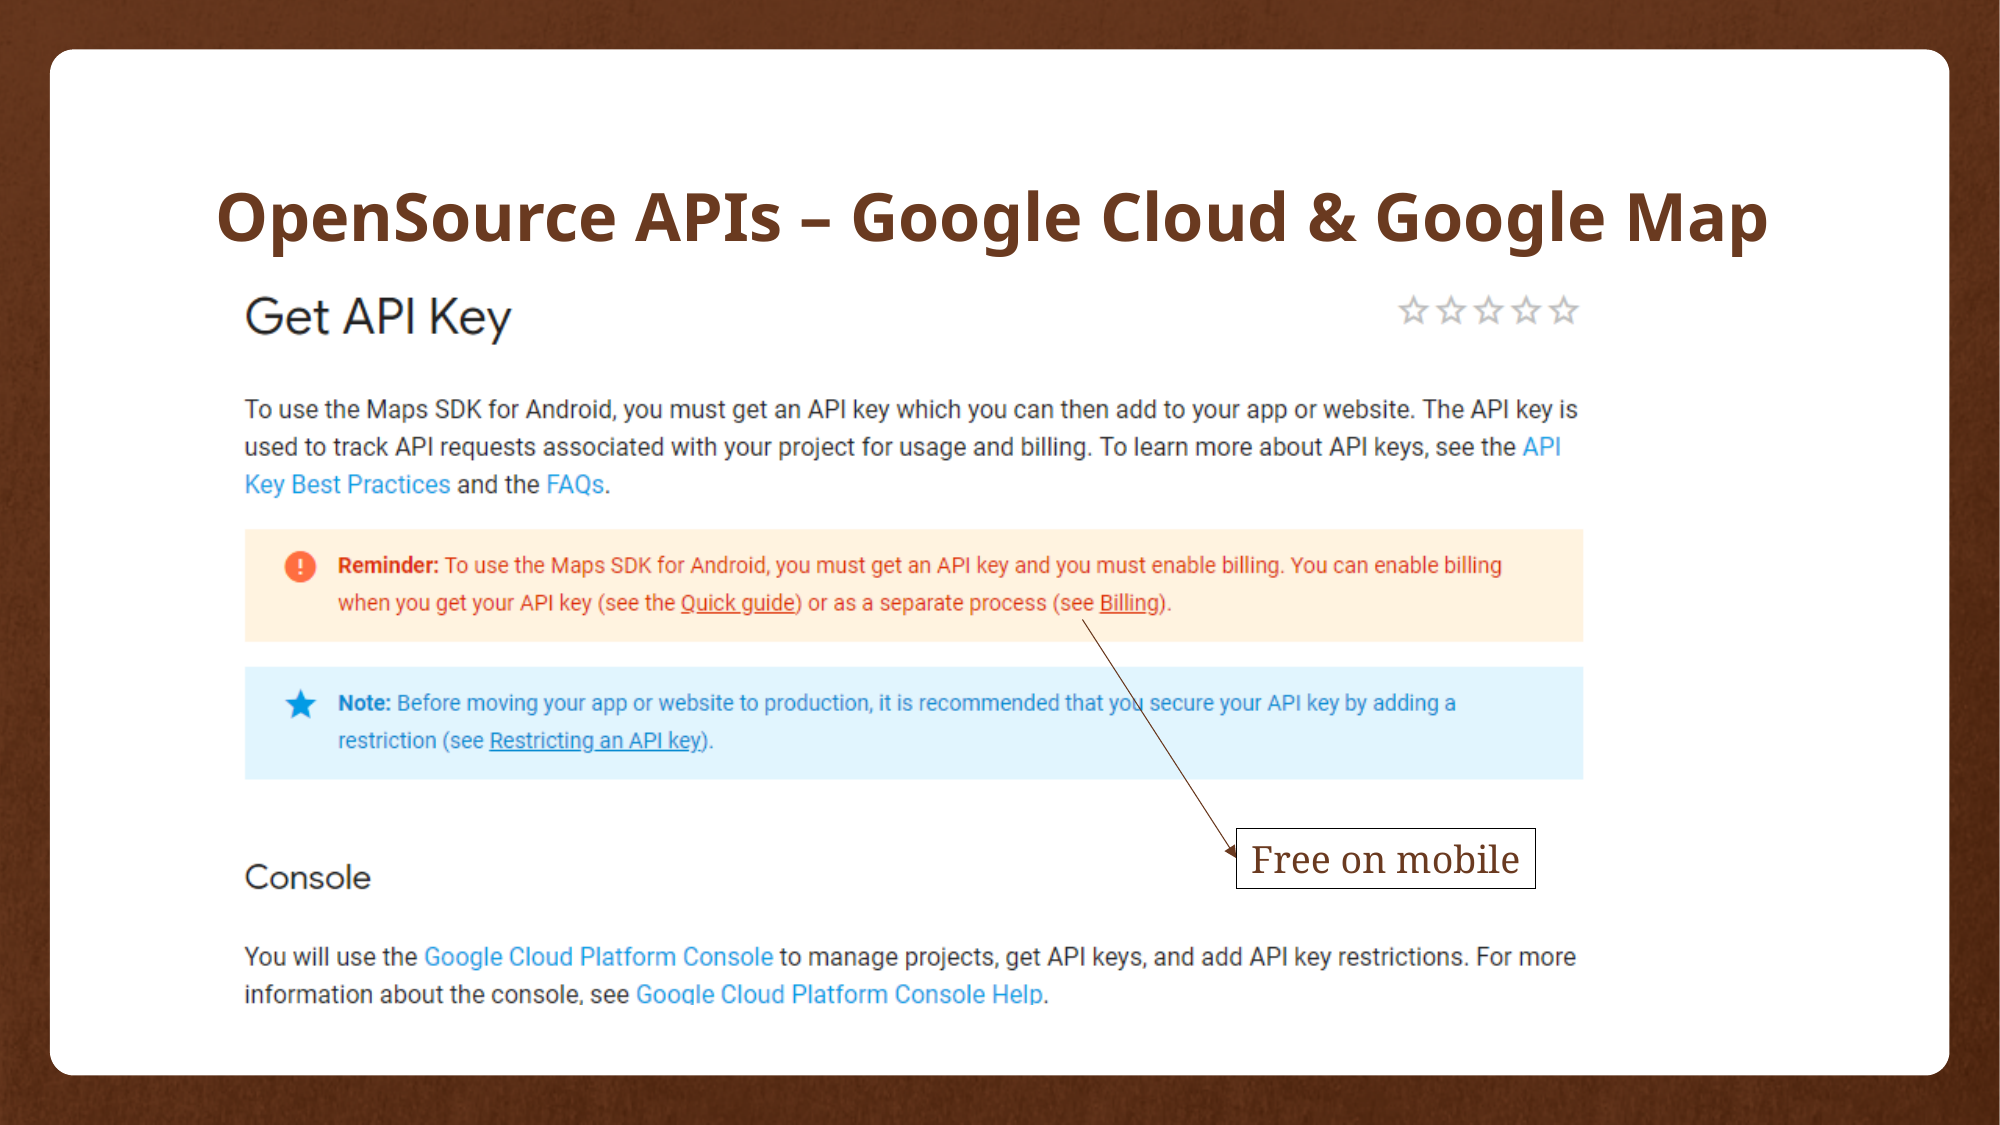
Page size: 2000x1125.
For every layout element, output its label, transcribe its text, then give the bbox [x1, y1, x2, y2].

title OpenSource APIs – Google Cloud & Google Map [199, 70, 1800, 263]
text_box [1082, 619, 1250, 859]
picture [200, 262, 1596, 1005]
